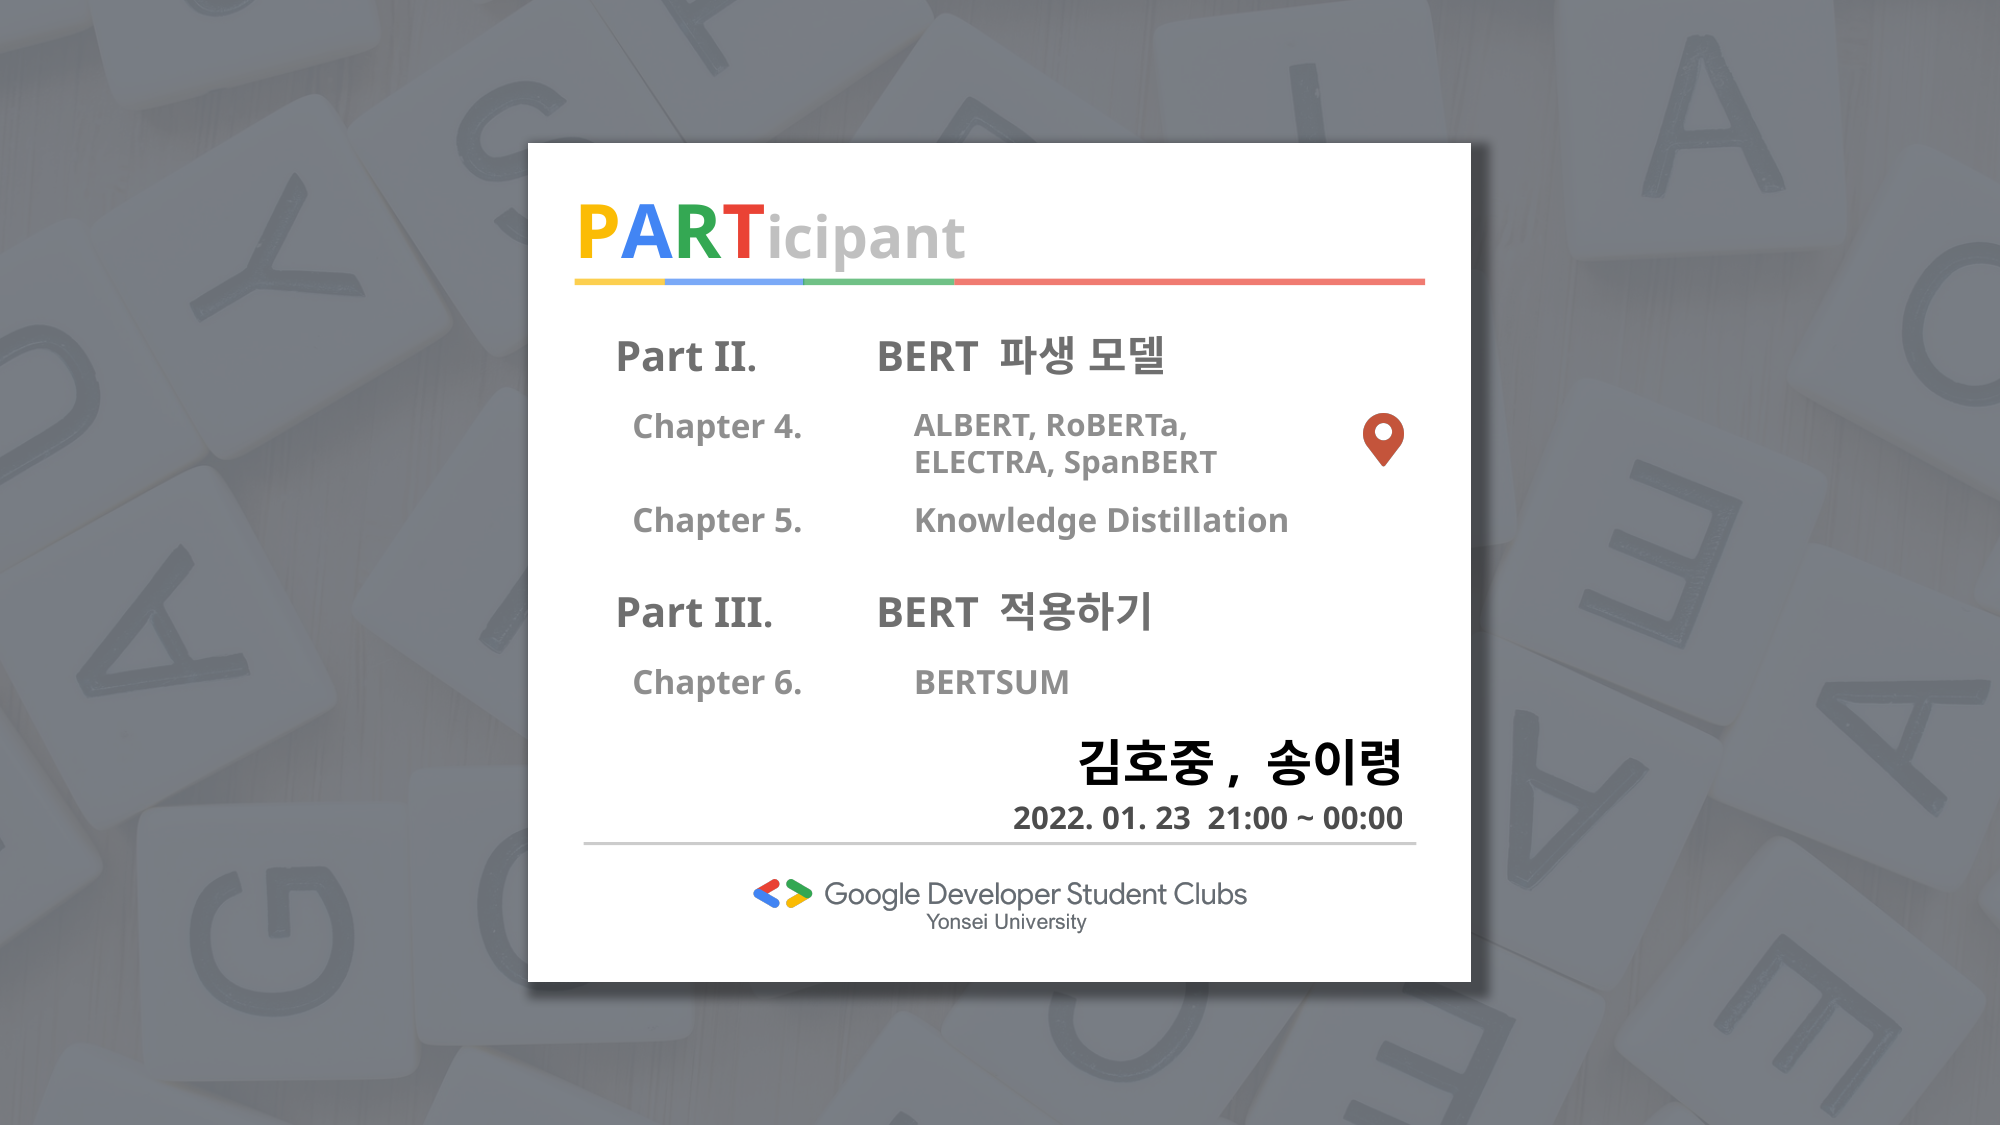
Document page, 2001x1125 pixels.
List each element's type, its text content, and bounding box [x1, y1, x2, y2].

text_box 김호중, 송이령 [979, 724, 1420, 800]
text_box BERTSUM [898, 653, 1470, 709]
text_box ALBERT, RoBERTa, ELECTRA, SpanBERT [898, 397, 1588, 488]
text_box Knowledge Distillation [898, 491, 1384, 546]
text_box 2022. 01. 23 21:00 ~ 00:00 [966, 790, 1420, 843]
text_box Part III. [600, 577, 806, 643]
text_box [530, 144, 1470, 981]
text_box Part II. [600, 322, 806, 387]
picture [1363, 413, 1404, 470]
text_box Chapter 6. [617, 653, 853, 709]
text_box BERT 파생 모델 [861, 322, 1426, 387]
text_box [0, 0, 2000, 1125]
text_box Chapter 5. [617, 491, 853, 546]
text_box Chapter 4. [617, 397, 853, 453]
text_box BERT 적용하기 [861, 577, 1426, 643]
text_box PARTicipant [561, 175, 980, 281]
picture [753, 879, 1247, 934]
